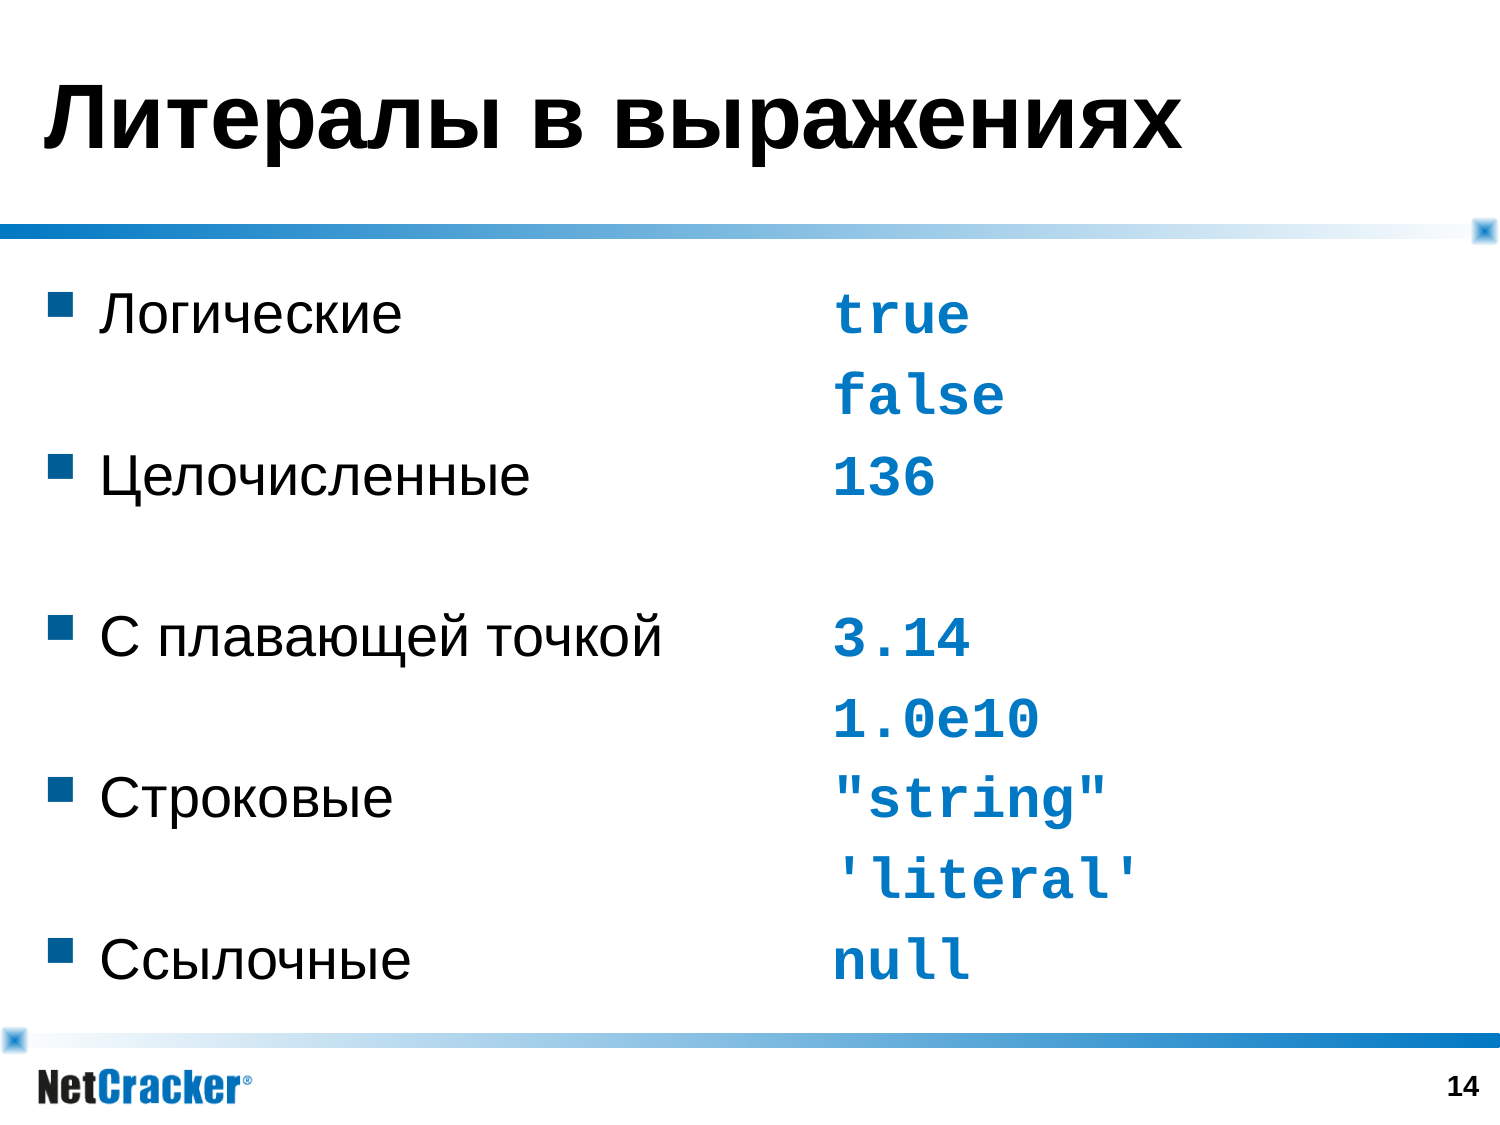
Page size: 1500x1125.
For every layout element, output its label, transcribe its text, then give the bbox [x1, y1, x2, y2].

title Литералы в выражениях [29, 0, 1470, 225]
list Логические Целочисленные С плавающей точкой Строковые Ссылочные [29, 268, 737, 1004]
slide_number 13 [1143, 1034, 1495, 1111]
list true false 136 3.14 1.0e10 "string" 'literal' null [761, 268, 1470, 1004]
picture [34, 1063, 256, 1118]
